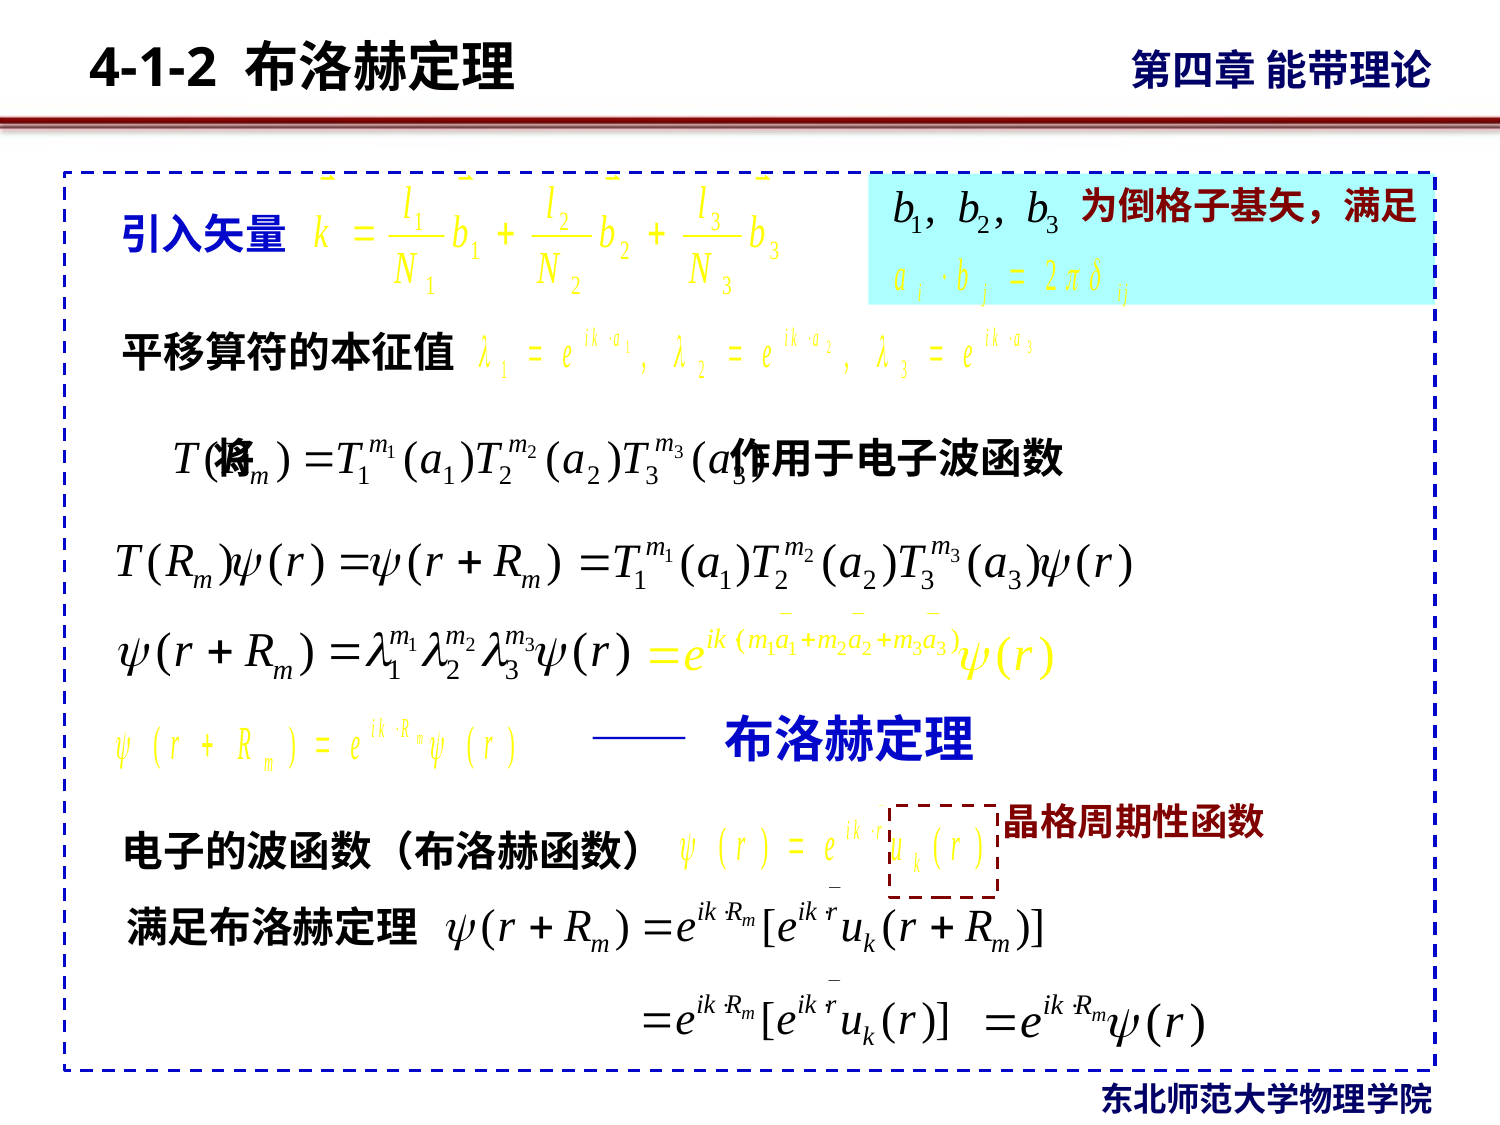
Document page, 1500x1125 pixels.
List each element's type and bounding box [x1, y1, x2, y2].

text_box [471, 314, 1044, 389]
text_box [442, 887, 1054, 965]
text_box [678, 805, 999, 883]
text_box [973, 980, 1216, 1058]
text_box [639, 613, 1062, 691]
text_box [886, 173, 1065, 240]
text_box [632, 980, 958, 1058]
text_box [108, 525, 566, 601]
text_box [887, 240, 1139, 315]
text_box [100, 422, 1179, 497]
text_box [114, 614, 639, 692]
text_box [568, 524, 1143, 602]
text_box [306, 174, 788, 303]
text_box [114, 704, 527, 782]
text_box [64, 172, 1436, 1071]
